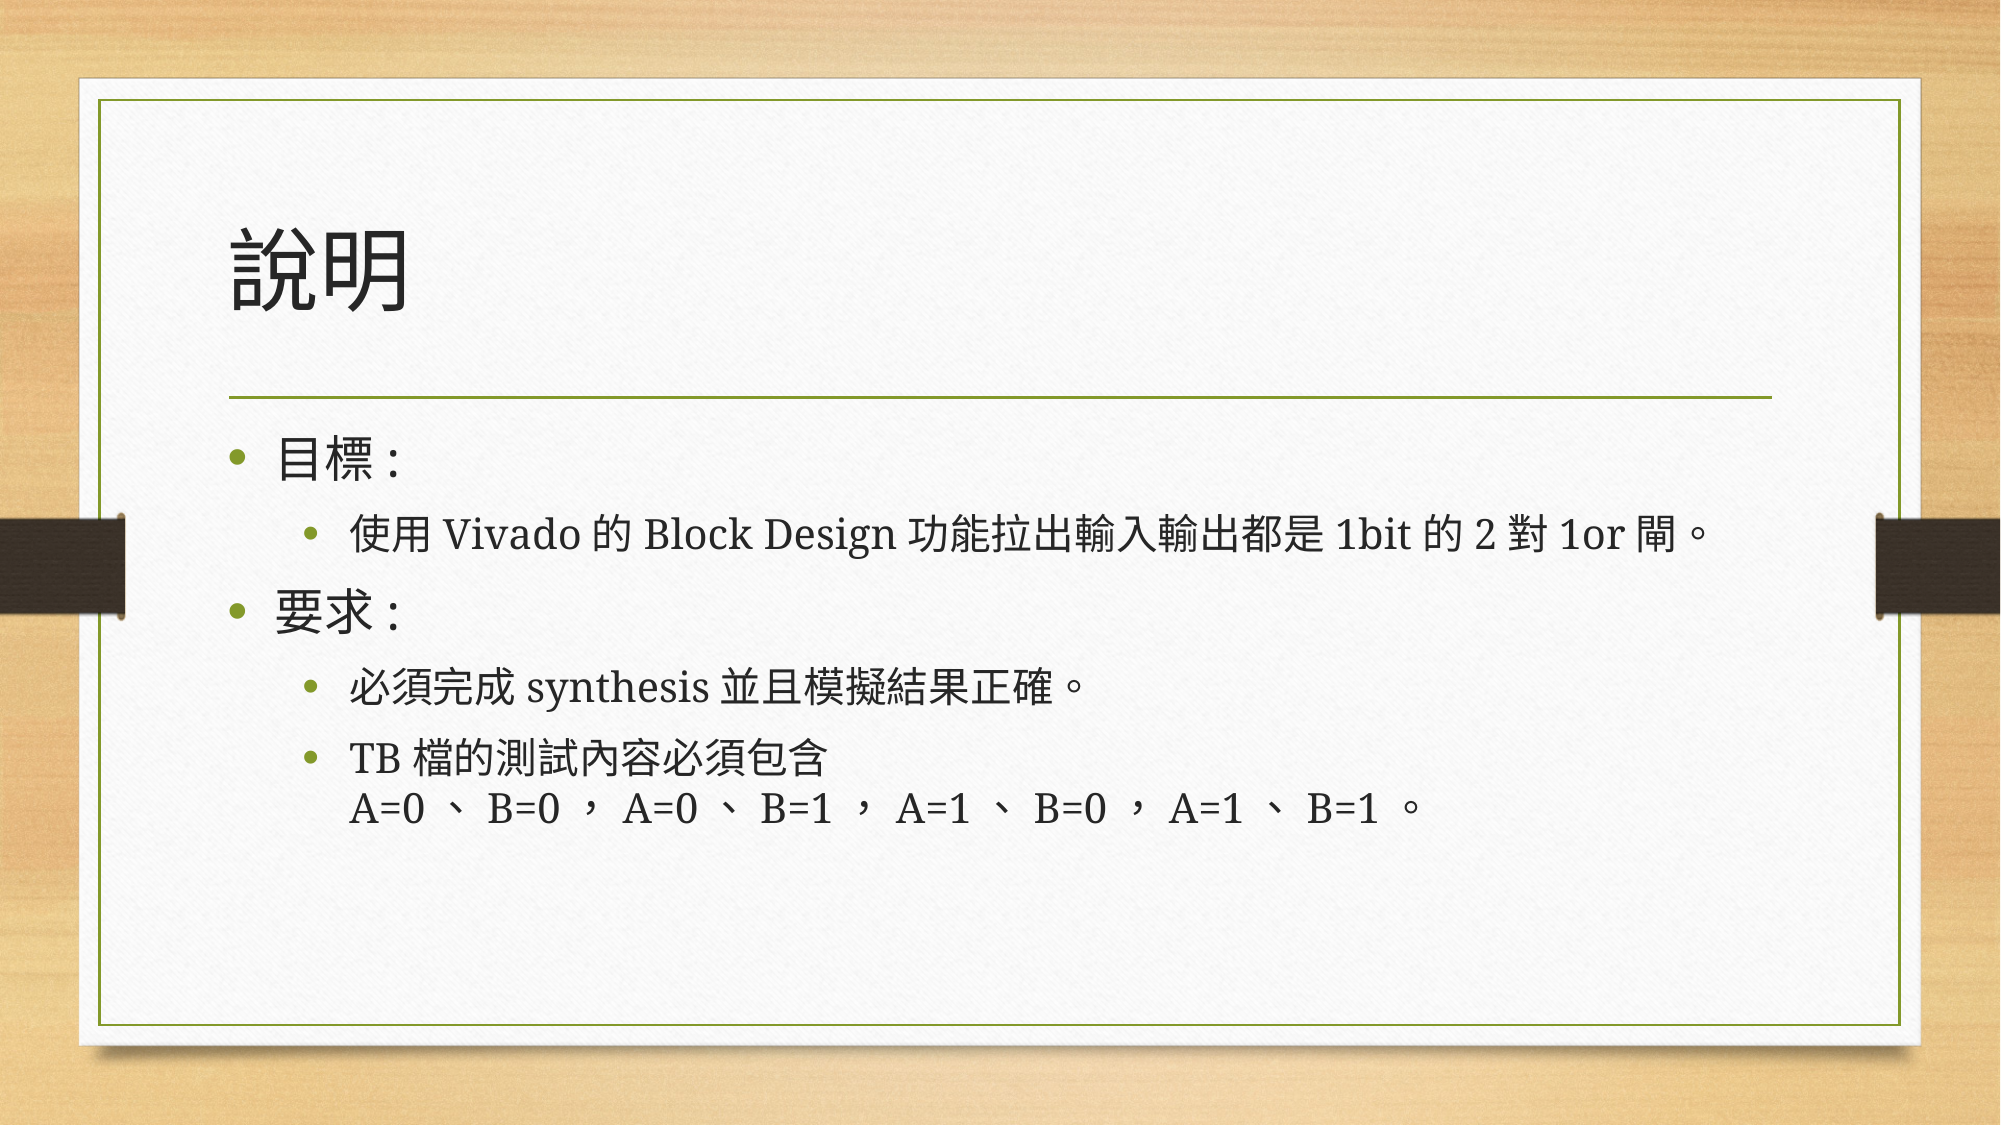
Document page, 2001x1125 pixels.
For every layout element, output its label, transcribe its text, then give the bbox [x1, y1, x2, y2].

title 說明 [212, 161, 1788, 375]
picture [0, 0, 2001, 1125]
list 目標: 使用Vivado的Block Design功能拉出輸入輸出都是1bit的2對1or閘。 要求: 必須完成synthesis並且模擬結果正確。 TB檔的測試內容必須包含A=0、B=0，A=0、B=1，A=1、B=0，A=1、B=1。 [212, 419, 1788, 964]
